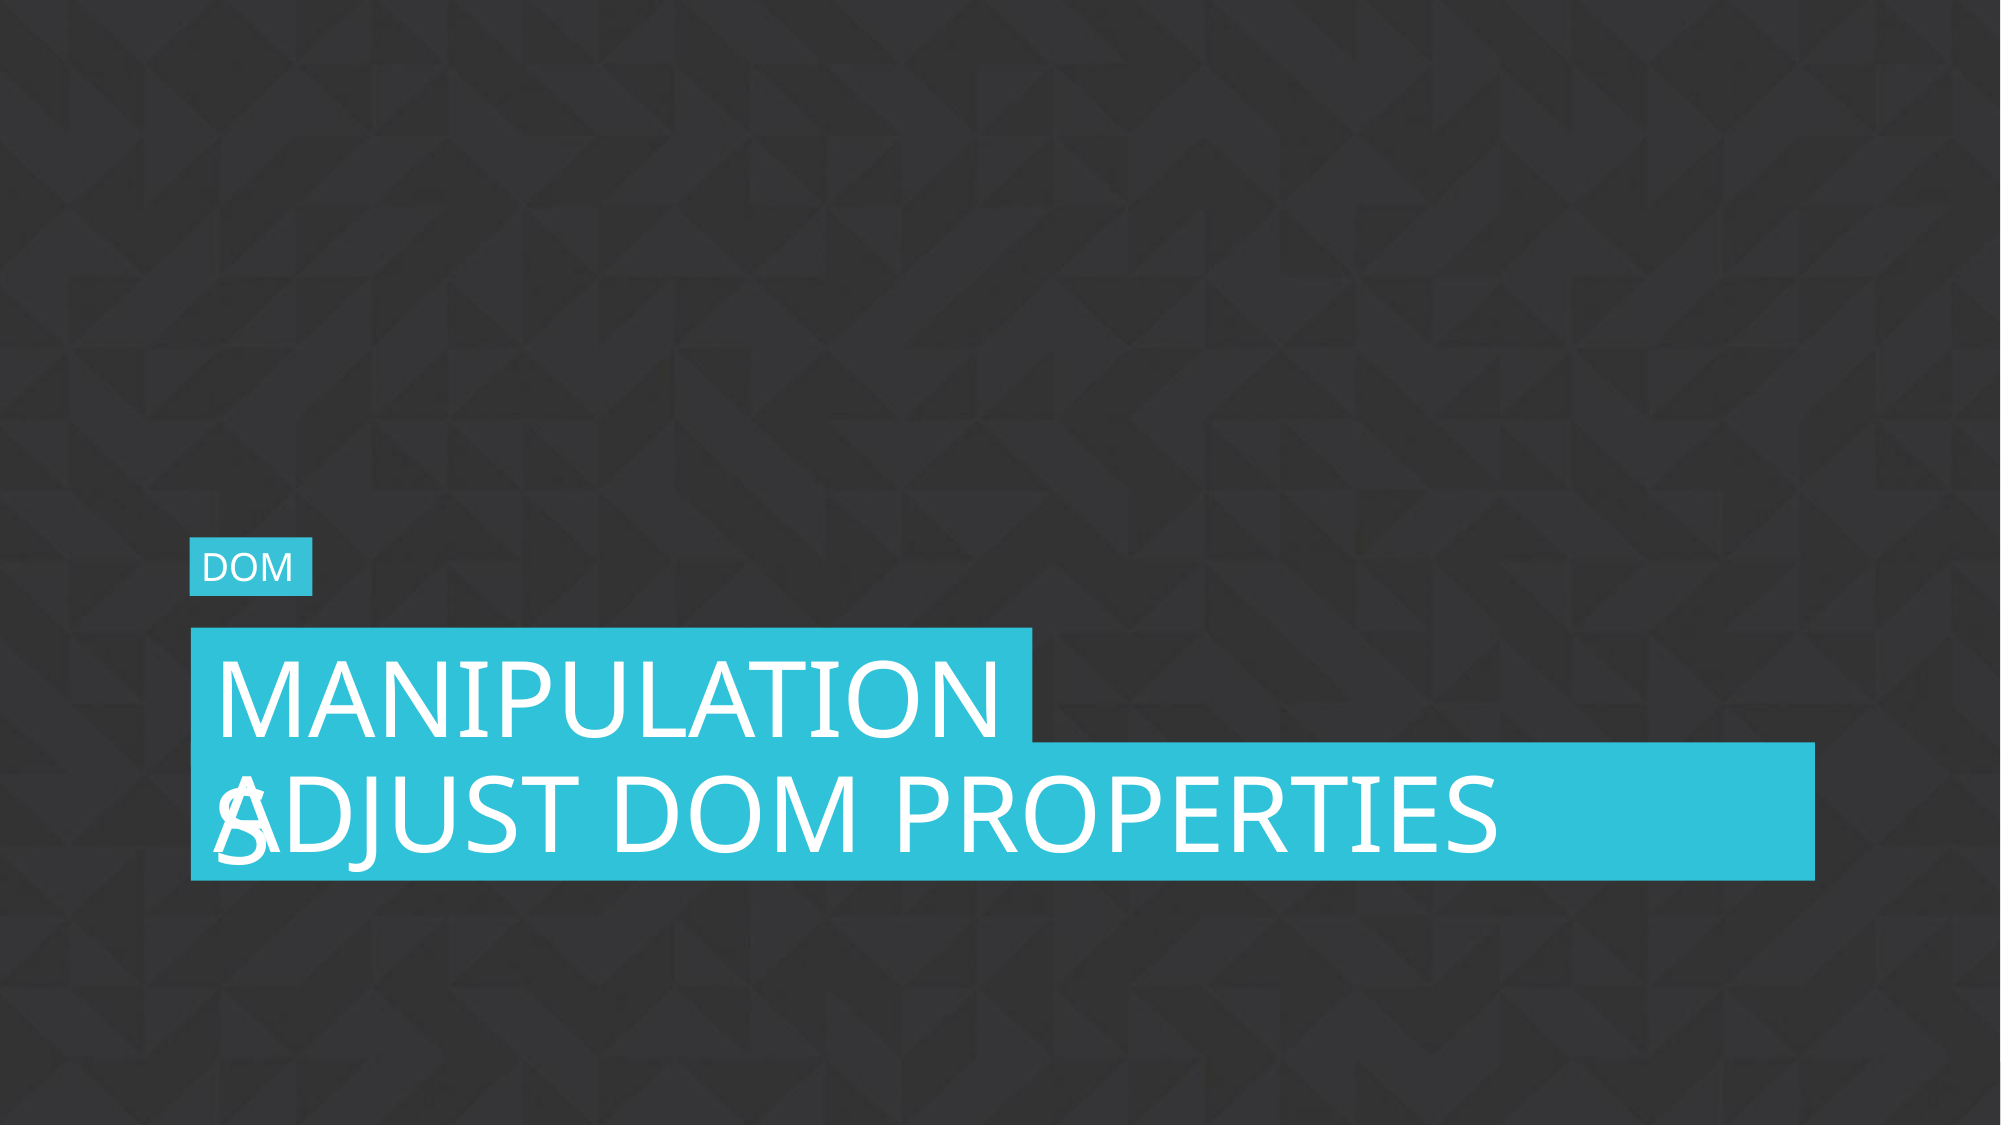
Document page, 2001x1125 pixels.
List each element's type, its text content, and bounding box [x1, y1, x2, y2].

list ADJUST DOM PROPERTIES [190, 742, 1815, 881]
list DOM [189, 537, 313, 596]
picture [0, 0, 2001, 1125]
title MANIPULATIONS [190, 627, 1033, 766]
